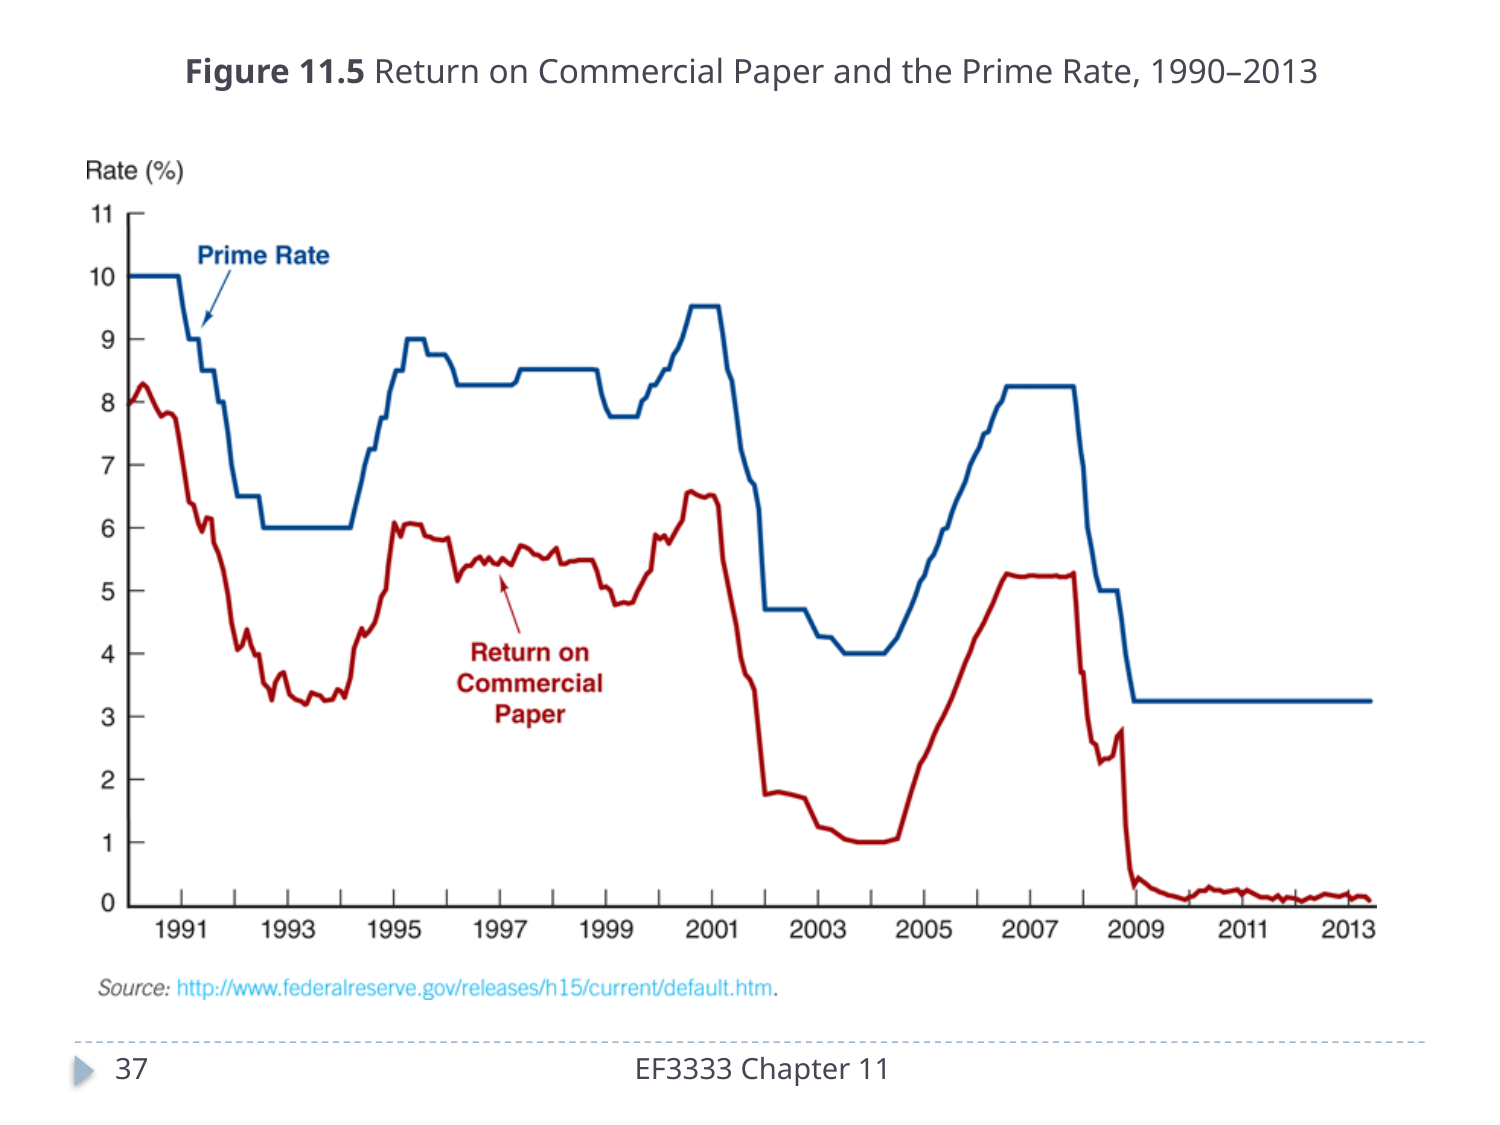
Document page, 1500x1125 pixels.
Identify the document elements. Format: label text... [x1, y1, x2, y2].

text_box Figure 11.5 Return on Commercial Paper and the Prime Rate, 1990–2013 [169, 42, 1335, 98]
picture [87, 160, 1378, 1000]
slide_number 37 [100, 1042, 426, 1103]
footer EF3333 Chapter 11 [475, 1042, 1051, 1103]
